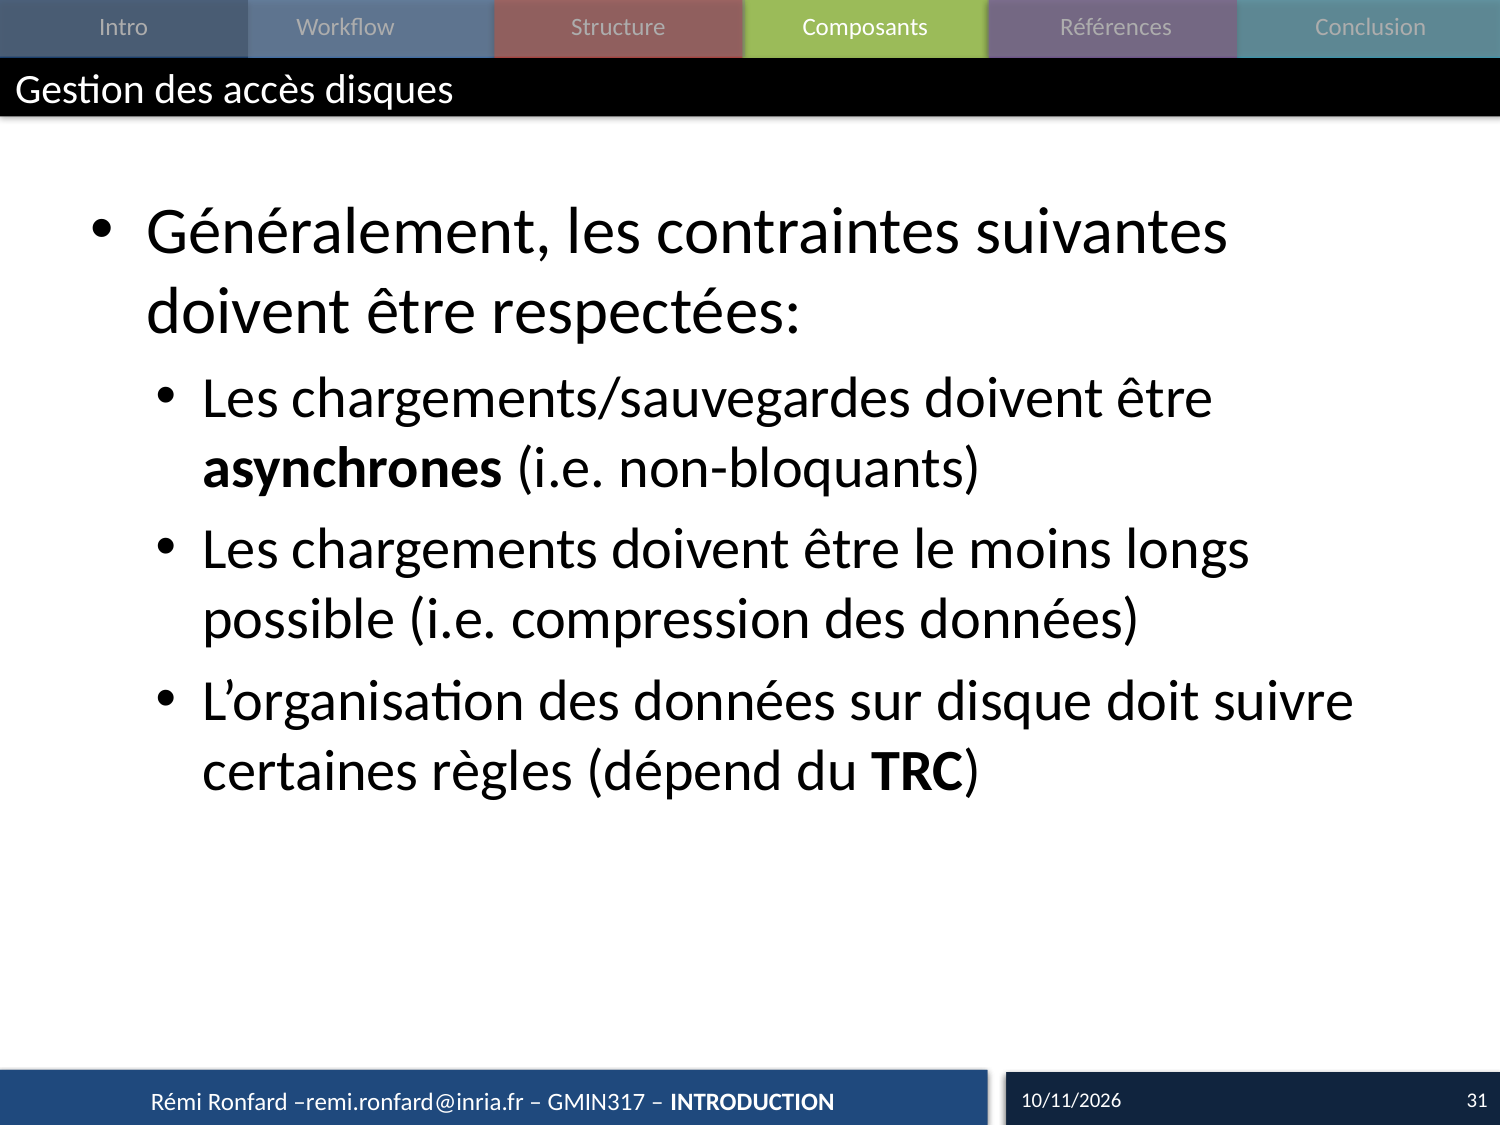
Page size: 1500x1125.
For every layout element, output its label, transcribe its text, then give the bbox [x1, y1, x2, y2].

list Généralement, les contraintes suivantes doivent être respectées: Les chargements/sauvegardes doivent être asynchrones (i.e. non-bloquants) Les chargements doivent être le moins longs possible (i.e. compression des données) L’organisation des données sur disque doit suivre certaines règles (dépend du TRC) [75, 179, 1425, 1005]
slide_number 31 [1153, 1071, 1500, 1125]
title Gestion des accès disques [0, 58, 1500, 117]
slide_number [1006, 1070, 1153, 1125]
footer Rémi Ronfard –remi.ronfard@inria.fr – GMIN317 – INTRODUCTION [0, 1072, 988, 1125]
